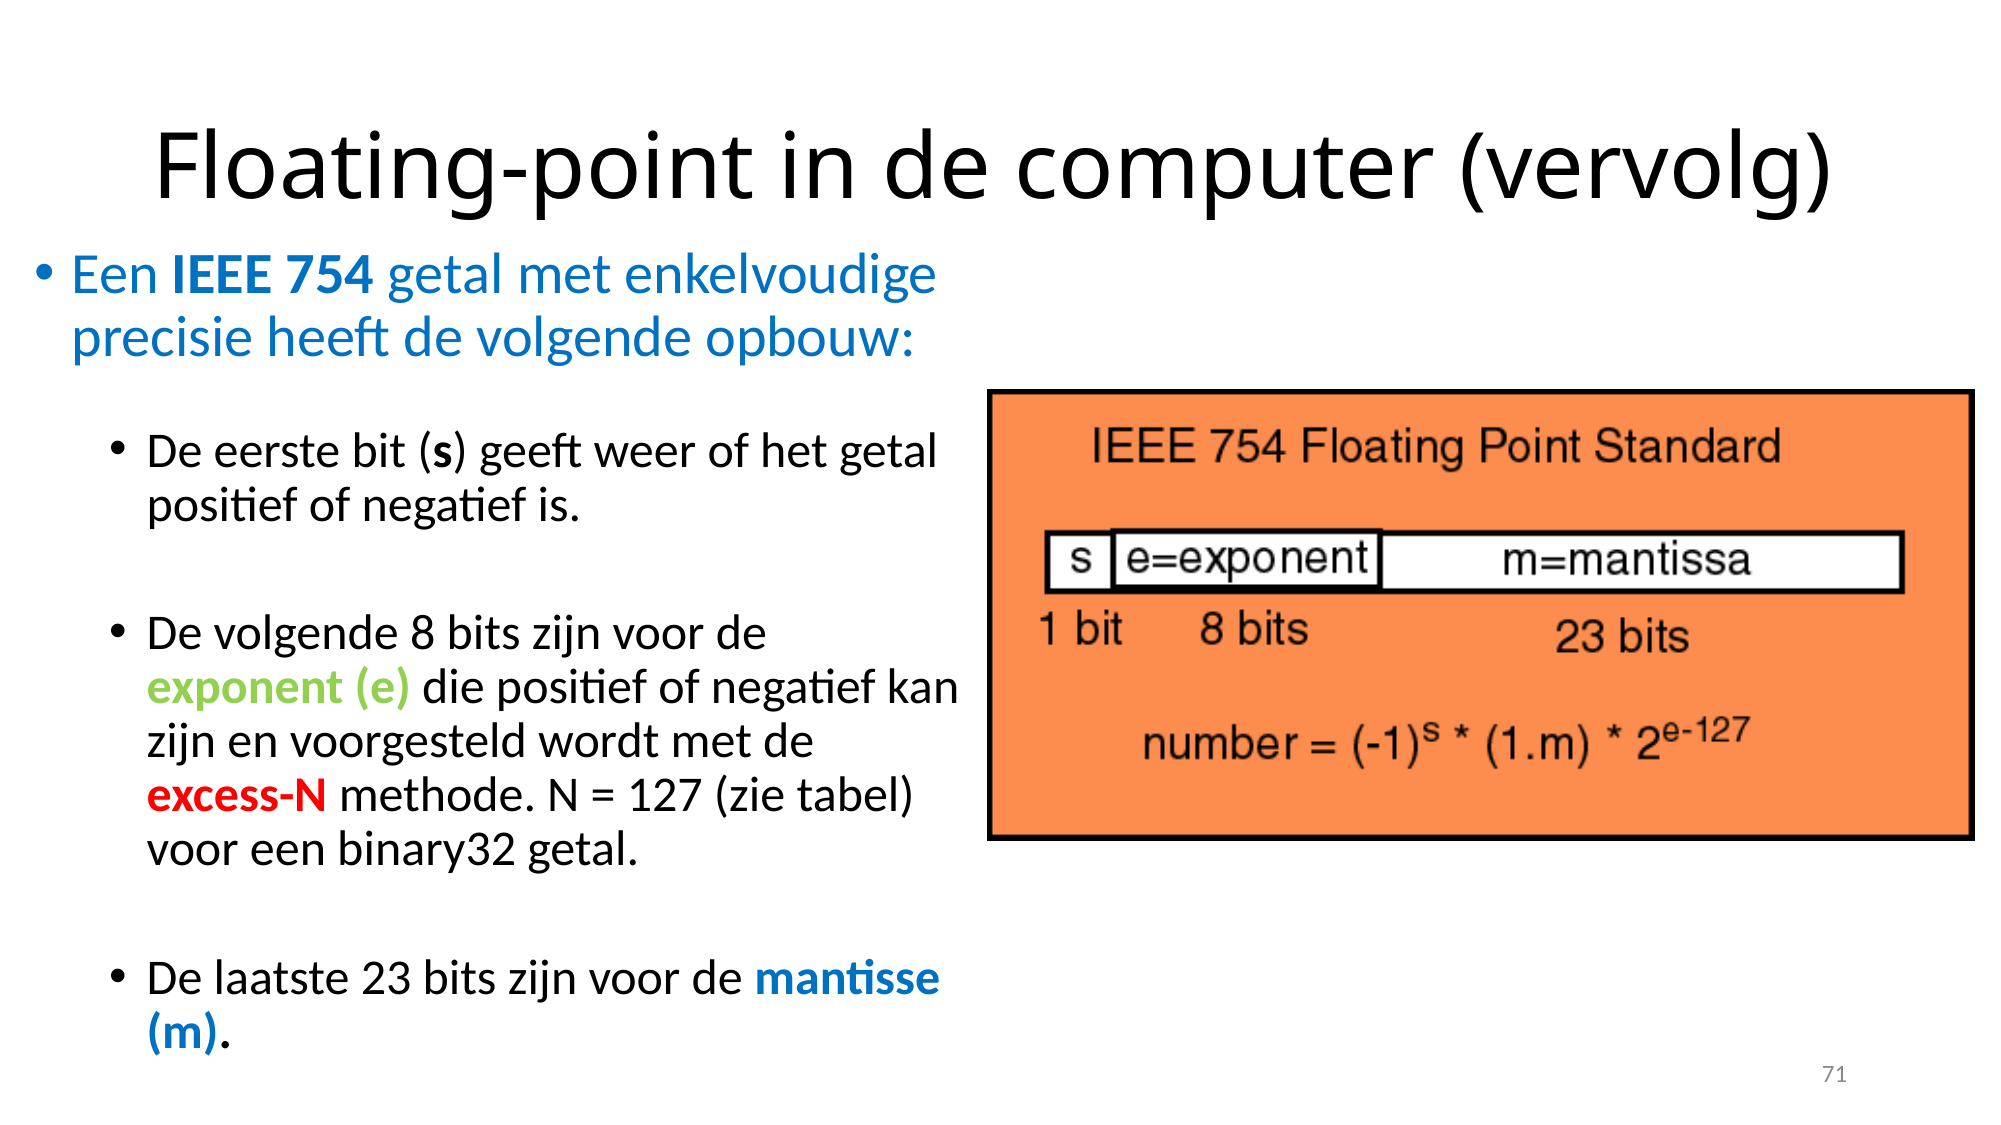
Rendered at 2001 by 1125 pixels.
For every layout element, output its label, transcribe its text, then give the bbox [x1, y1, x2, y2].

list Een IEEE 754 getal met enkelvoudige precisie heeft de volgende opbouw: De eerste bit (s) geeft weer of het getal positief of negatief is. De volgende 8 bits zijn voor de exponent (e) die positief of negatief kan zijn en voorgesteld wordt met de excess-N methode. N = 127 (zie tabel) voor een binary32 getal. De laatste 23 bits zijn voor de mantisse (m). [19, 235, 988, 1103]
picture [987, 389, 1976, 841]
title Floating-point in de computer (vervolg) [137, 59, 1863, 278]
slide_number 71 [1412, 1042, 1863, 1103]
